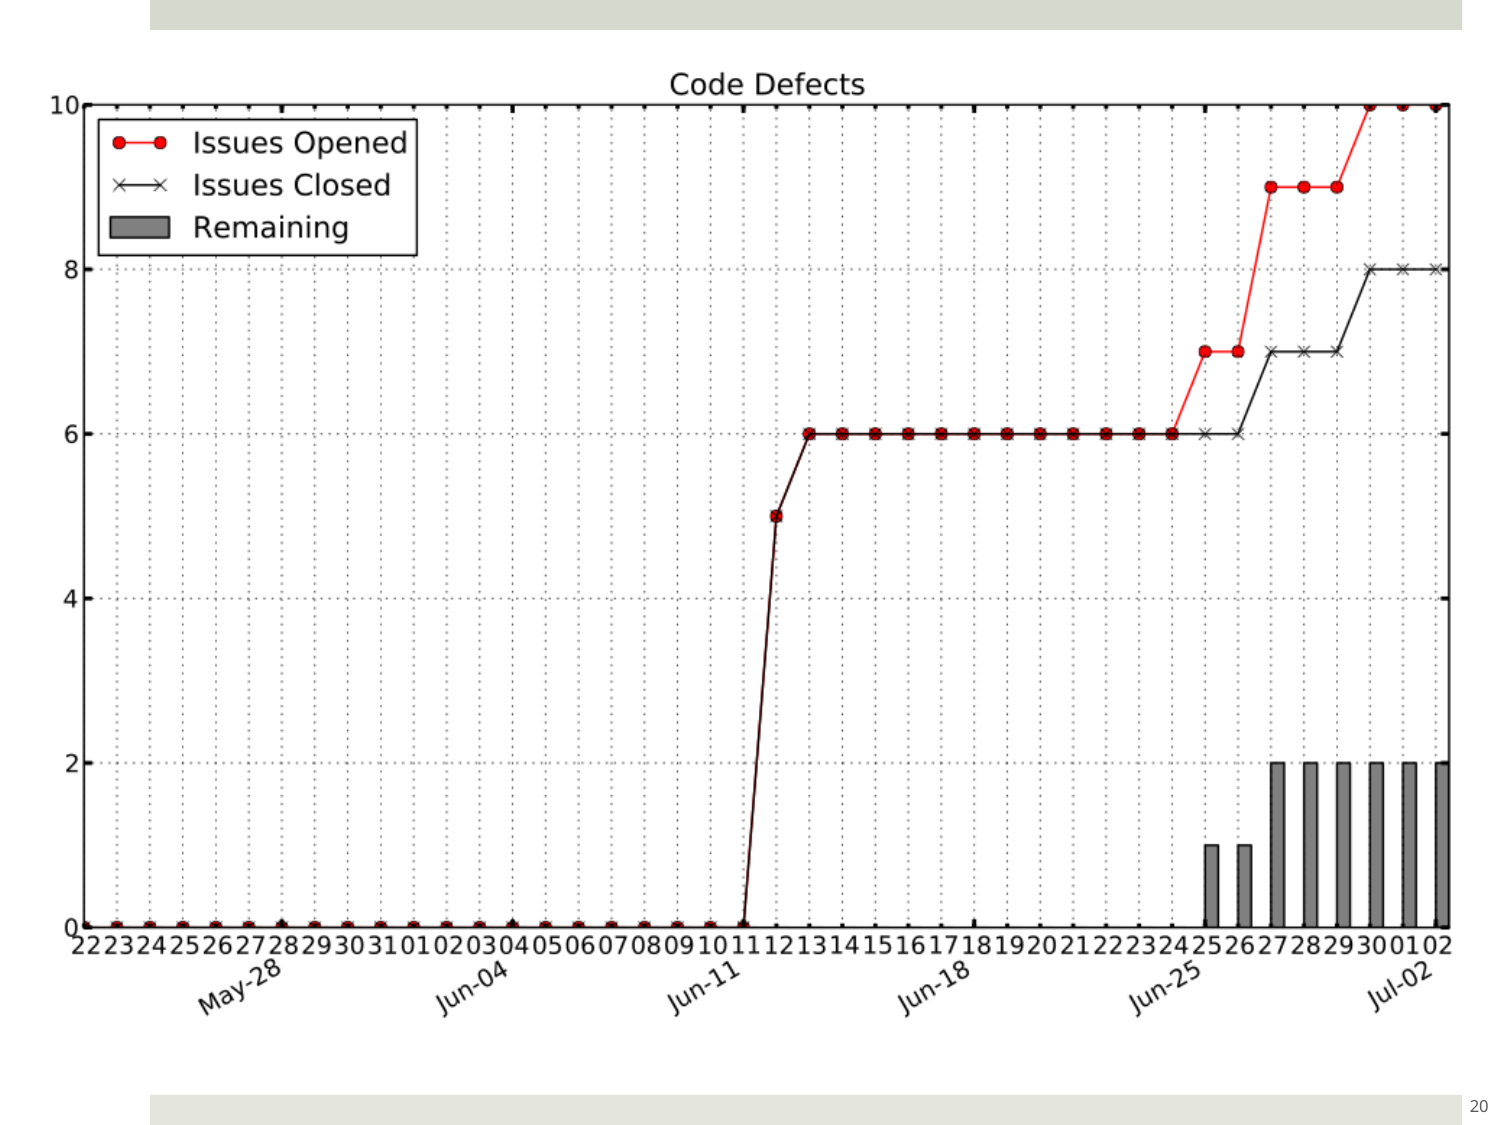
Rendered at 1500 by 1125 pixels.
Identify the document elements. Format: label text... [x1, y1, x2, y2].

slide_number 20 [1441, 1077, 1500, 1125]
picture [0, 64, 1500, 1061]
